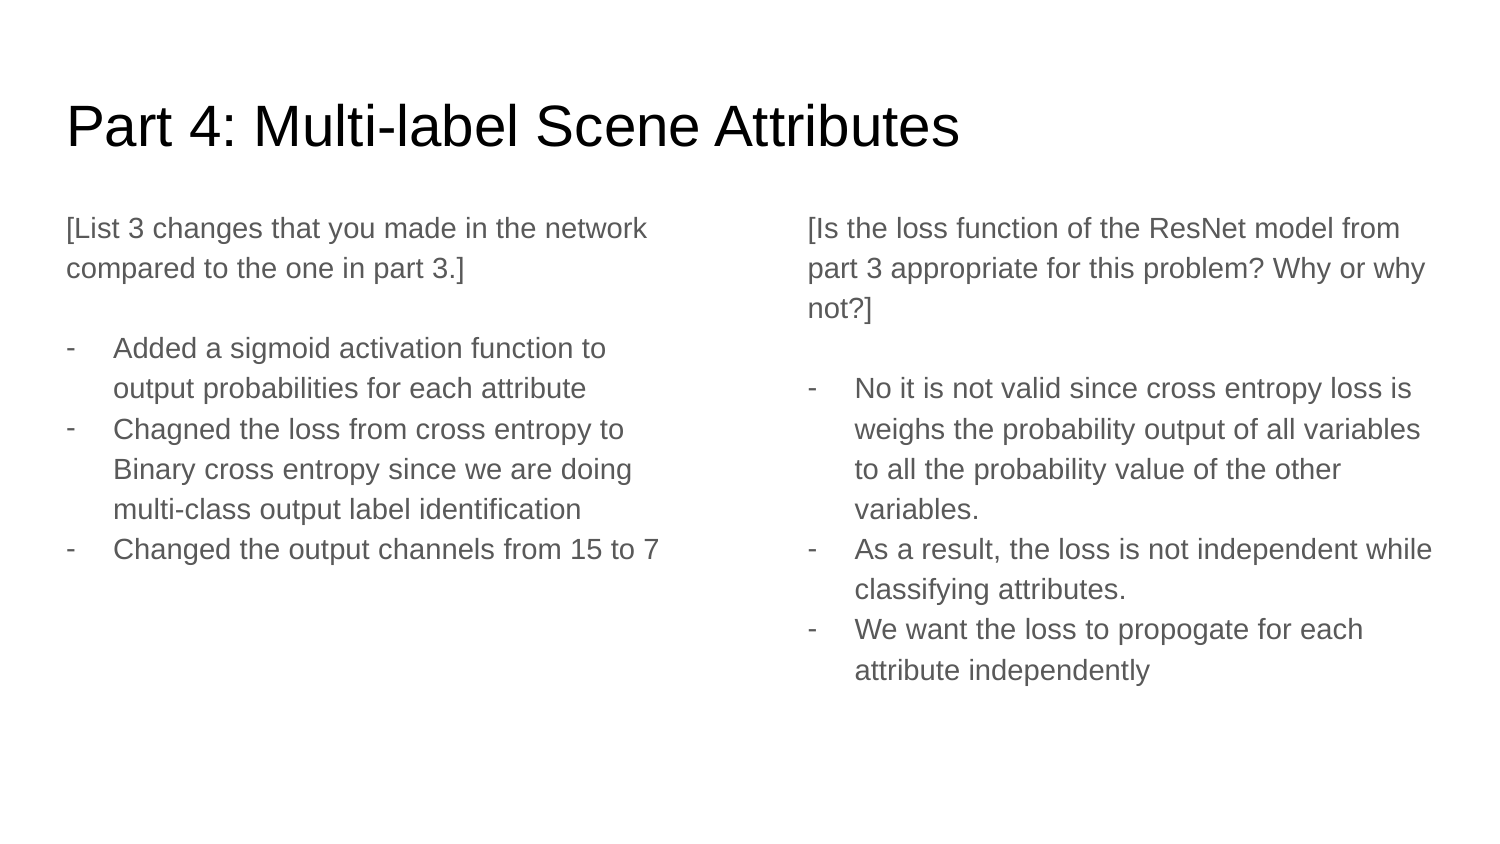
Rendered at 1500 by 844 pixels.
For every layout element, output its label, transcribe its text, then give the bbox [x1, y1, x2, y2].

title Part 4: Multi-label Scene Attributes [51, 72, 1449, 167]
list [Is the loss function of the ResNet model from part 3 appropriate for this problem? Why or why not?] No it is not valid since cross entropy loss is weighs the probability output of all variables to all the probability value of the other variables. As a result, the loss is not independent while classifying attributes. We want the loss to propogate for each attribute independently [792, 189, 1449, 750]
list [List 3 changes that you made in the network compared to the one in part 3.] Added a sigmoid activation function to output probabilities for each attribute Chagned the loss from cross entropy to Binary cross entropy since we are doing multi-class output label identification Changed the output channels from 15 to 7 [51, 189, 708, 750]
